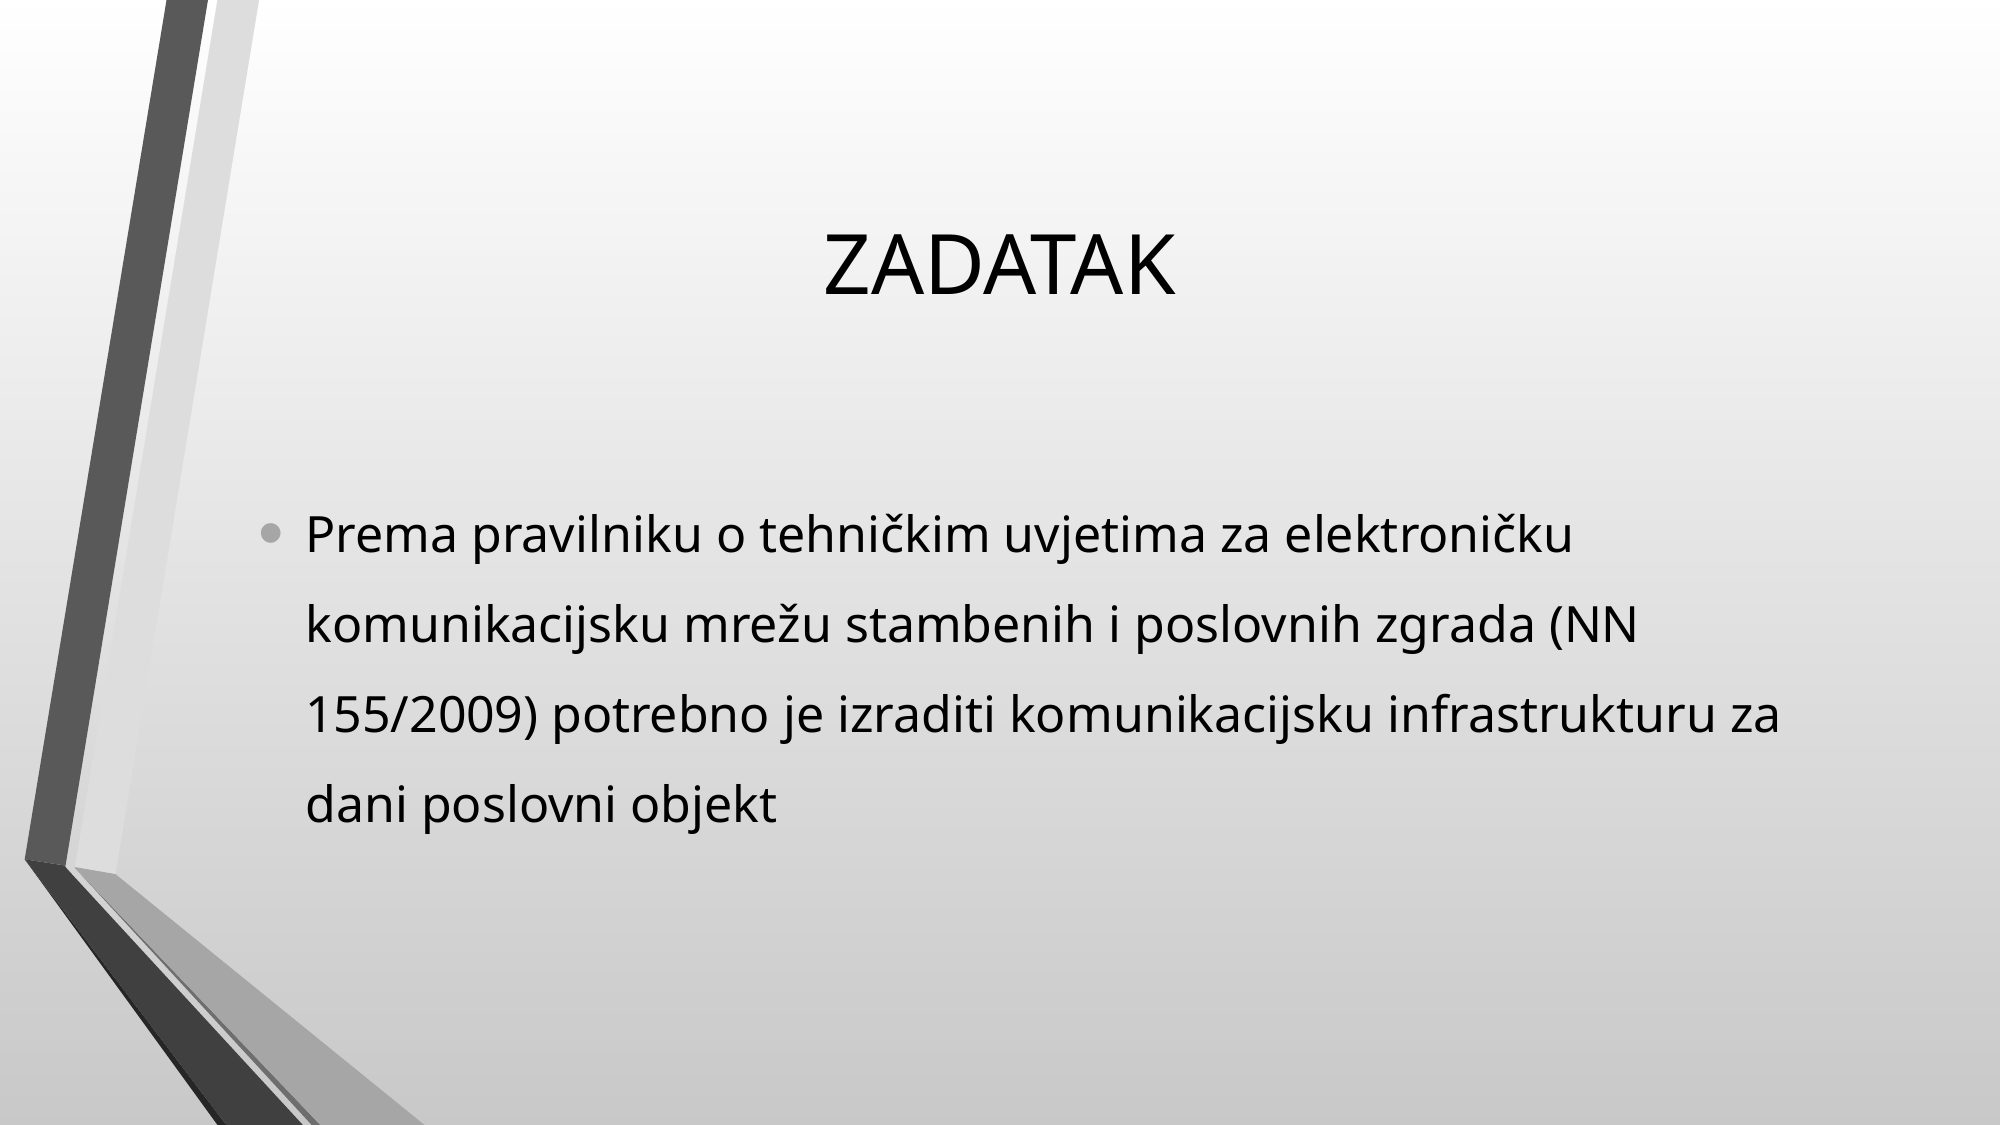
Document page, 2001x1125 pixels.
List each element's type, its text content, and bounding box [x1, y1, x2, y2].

title ZADATAK [178, 117, 1822, 405]
list Prema pravilniku o tehničkim uvjetima za elektroničku komunikacijsku mrežu stambenih i poslovnih zgrada (NN 155/2009) potrebno je izraditi komunikacijsku infrastrukturu za dani poslovni objekt [243, 437, 1887, 950]
